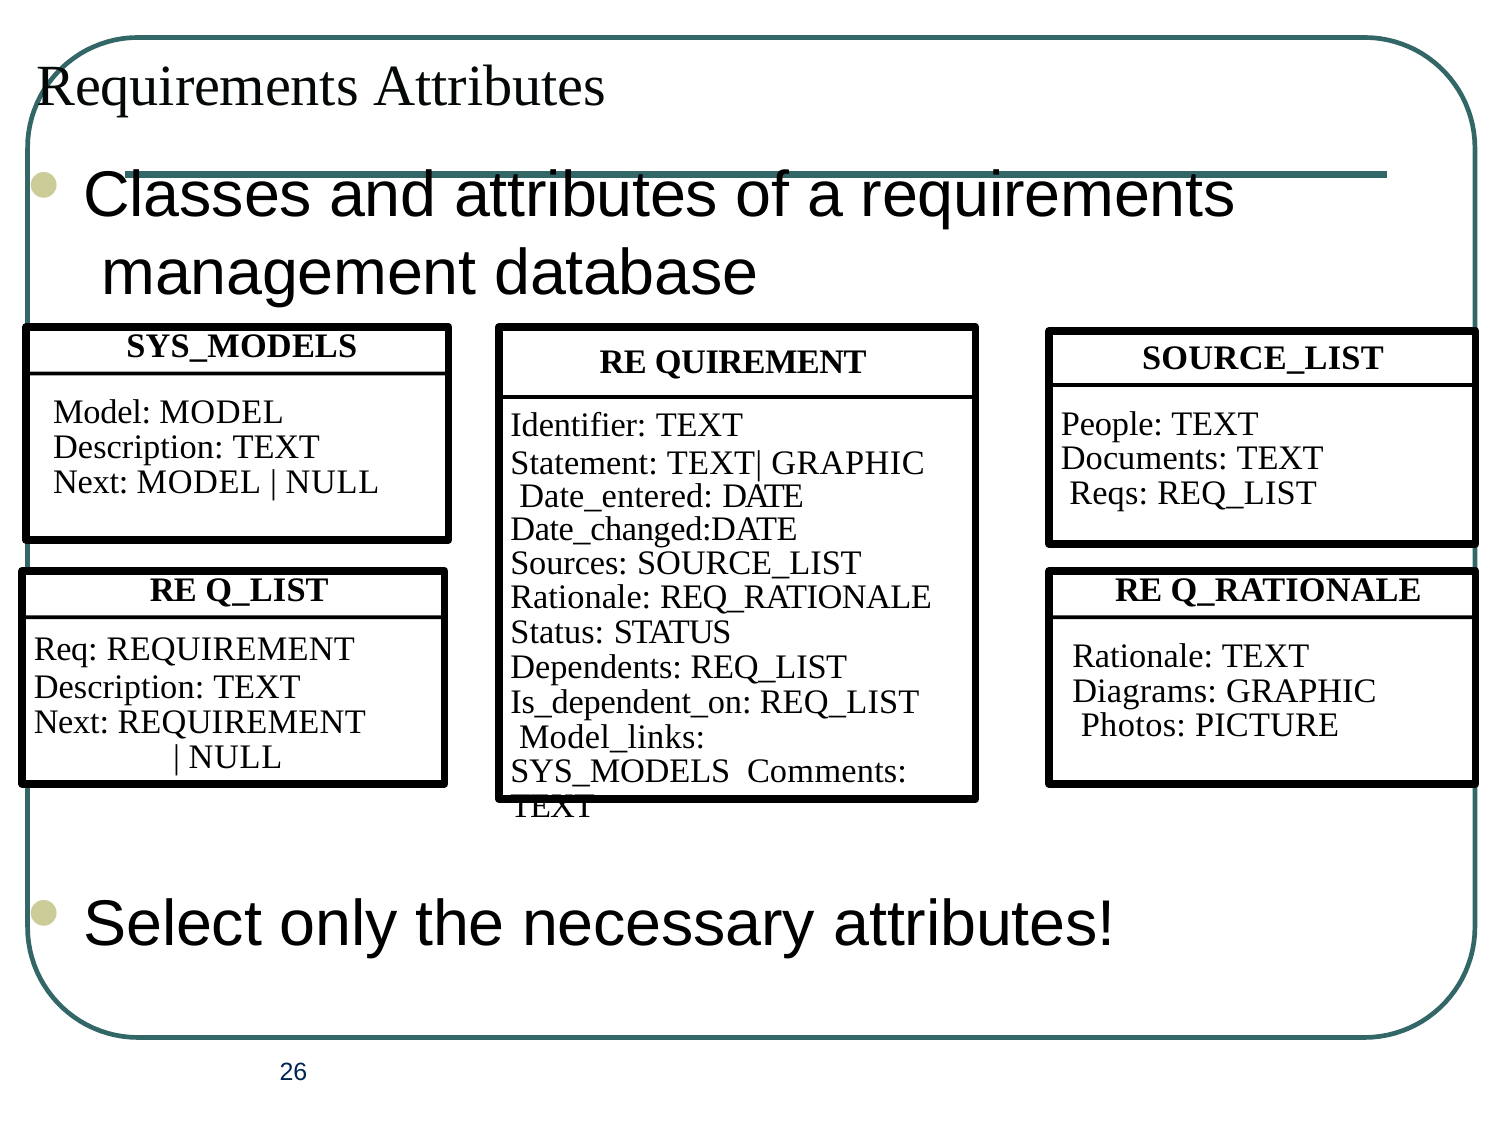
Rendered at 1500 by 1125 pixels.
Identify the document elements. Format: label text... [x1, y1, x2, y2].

text_box Classes and attributes of a requirements management database [25, 149, 1245, 307]
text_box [21, 322, 453, 544]
title Requirements Attributes [34, 45, 611, 149]
text_box Identifier: TEXT Statement: TEXT| GRAPHIC Date_entered: DATE Date_changed:DATE Sources: SOURCE_LIST Rationale: REQ_RATIONALE Status: STATUS Dependents: REQ_LIST Is_dependent_on: REQ_LIST Model_links: SYS_MODELS Comments: TEXT [502, 402, 972, 825]
text_box Select only the necessary attributes! [25, 878, 1123, 959]
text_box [17, 566, 449, 788]
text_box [1045, 326, 1480, 548]
text_box RE QUIREMENT [502, 336, 972, 381]
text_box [1045, 566, 1480, 788]
text_box [498, 397, 976, 800]
text_box [498, 326, 976, 396]
slide_number 26 [273, 1055, 314, 1125]
